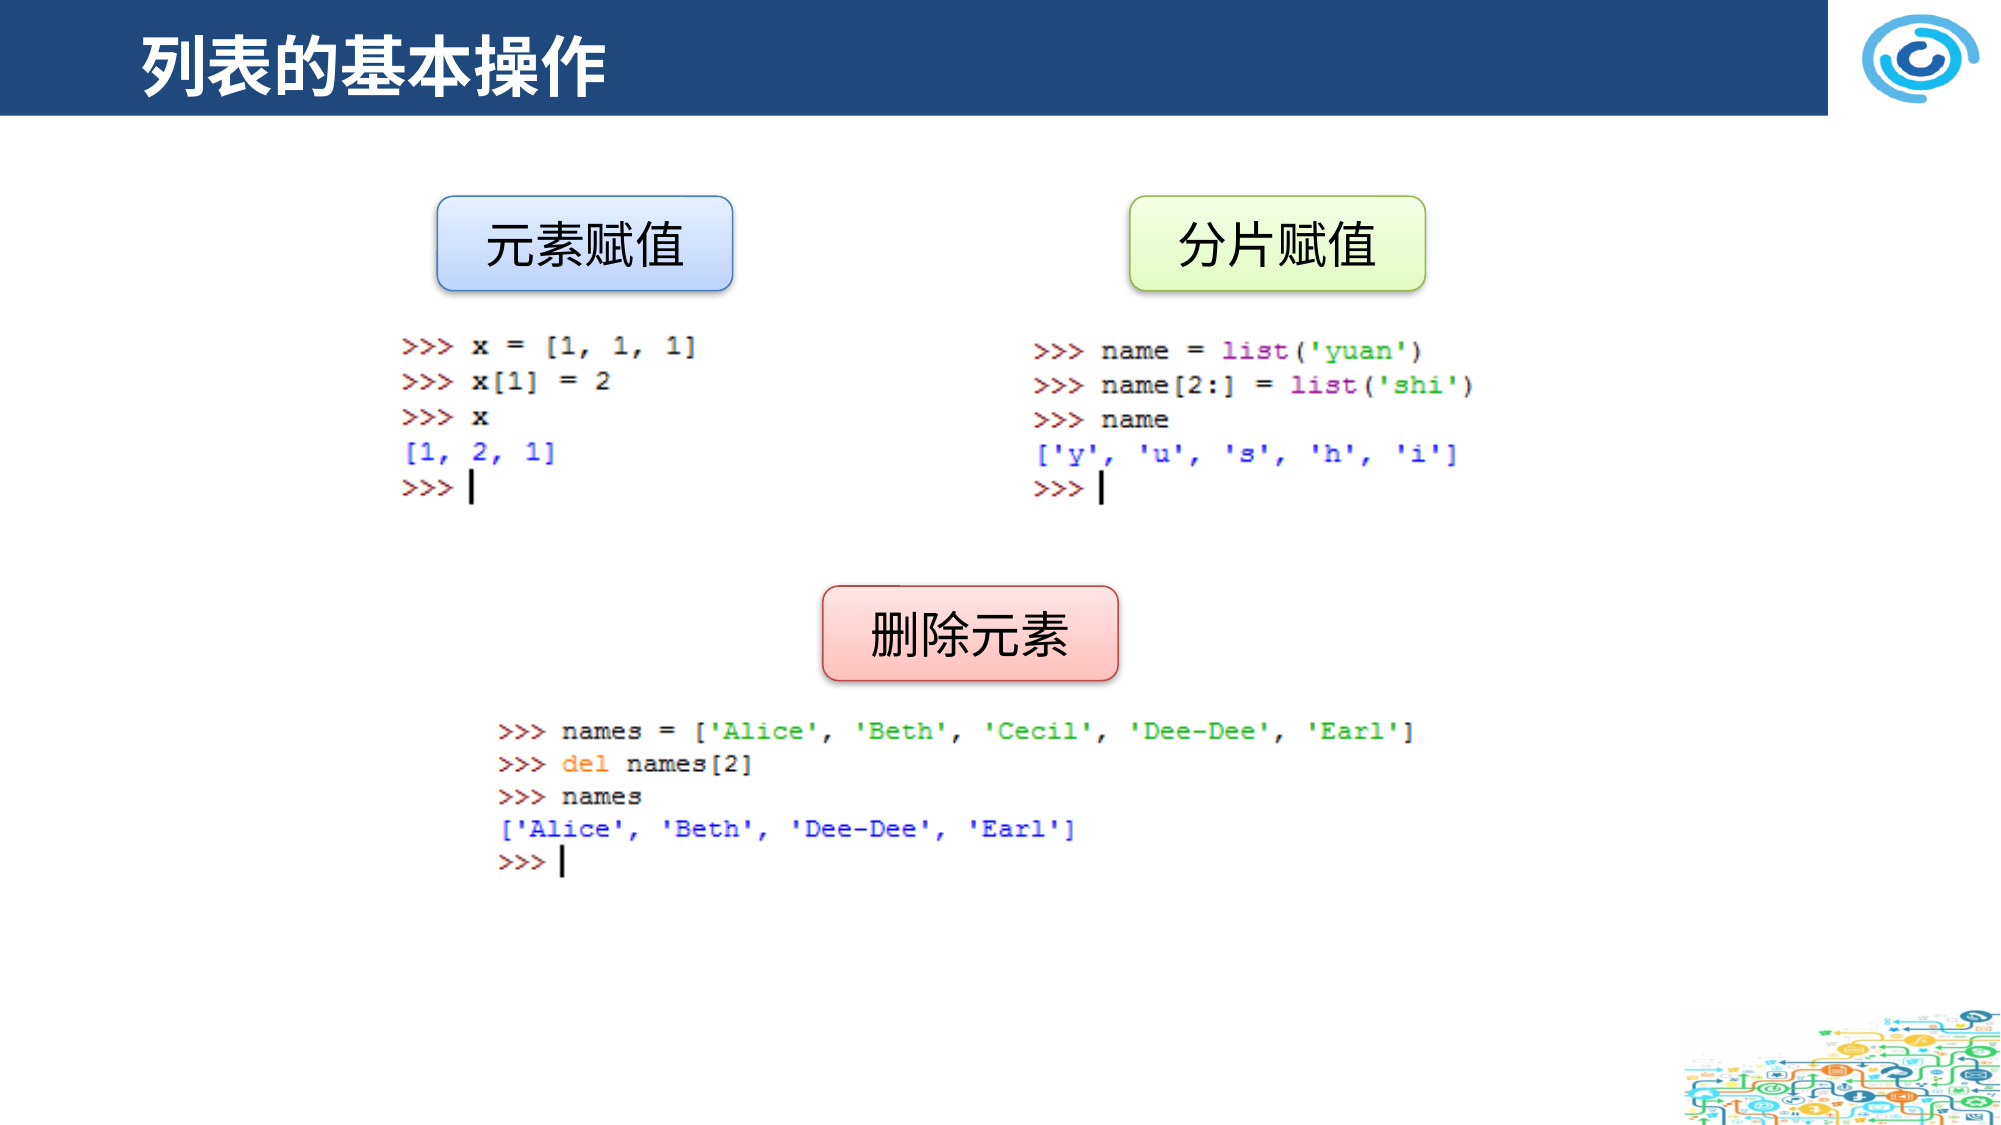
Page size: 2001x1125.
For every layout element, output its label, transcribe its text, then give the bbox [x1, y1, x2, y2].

text_box 删除元素 [821, 585, 1119, 682]
text_box 元素赋值 [436, 195, 734, 292]
picture [1027, 337, 1556, 516]
picture [1859, 11, 1985, 106]
title 列表的基本操作 [124, 11, 1829, 118]
picture [491, 715, 1428, 882]
picture [1685, 1008, 2001, 1125]
text_box 分片赋值 [1129, 195, 1427, 292]
picture [394, 325, 780, 516]
